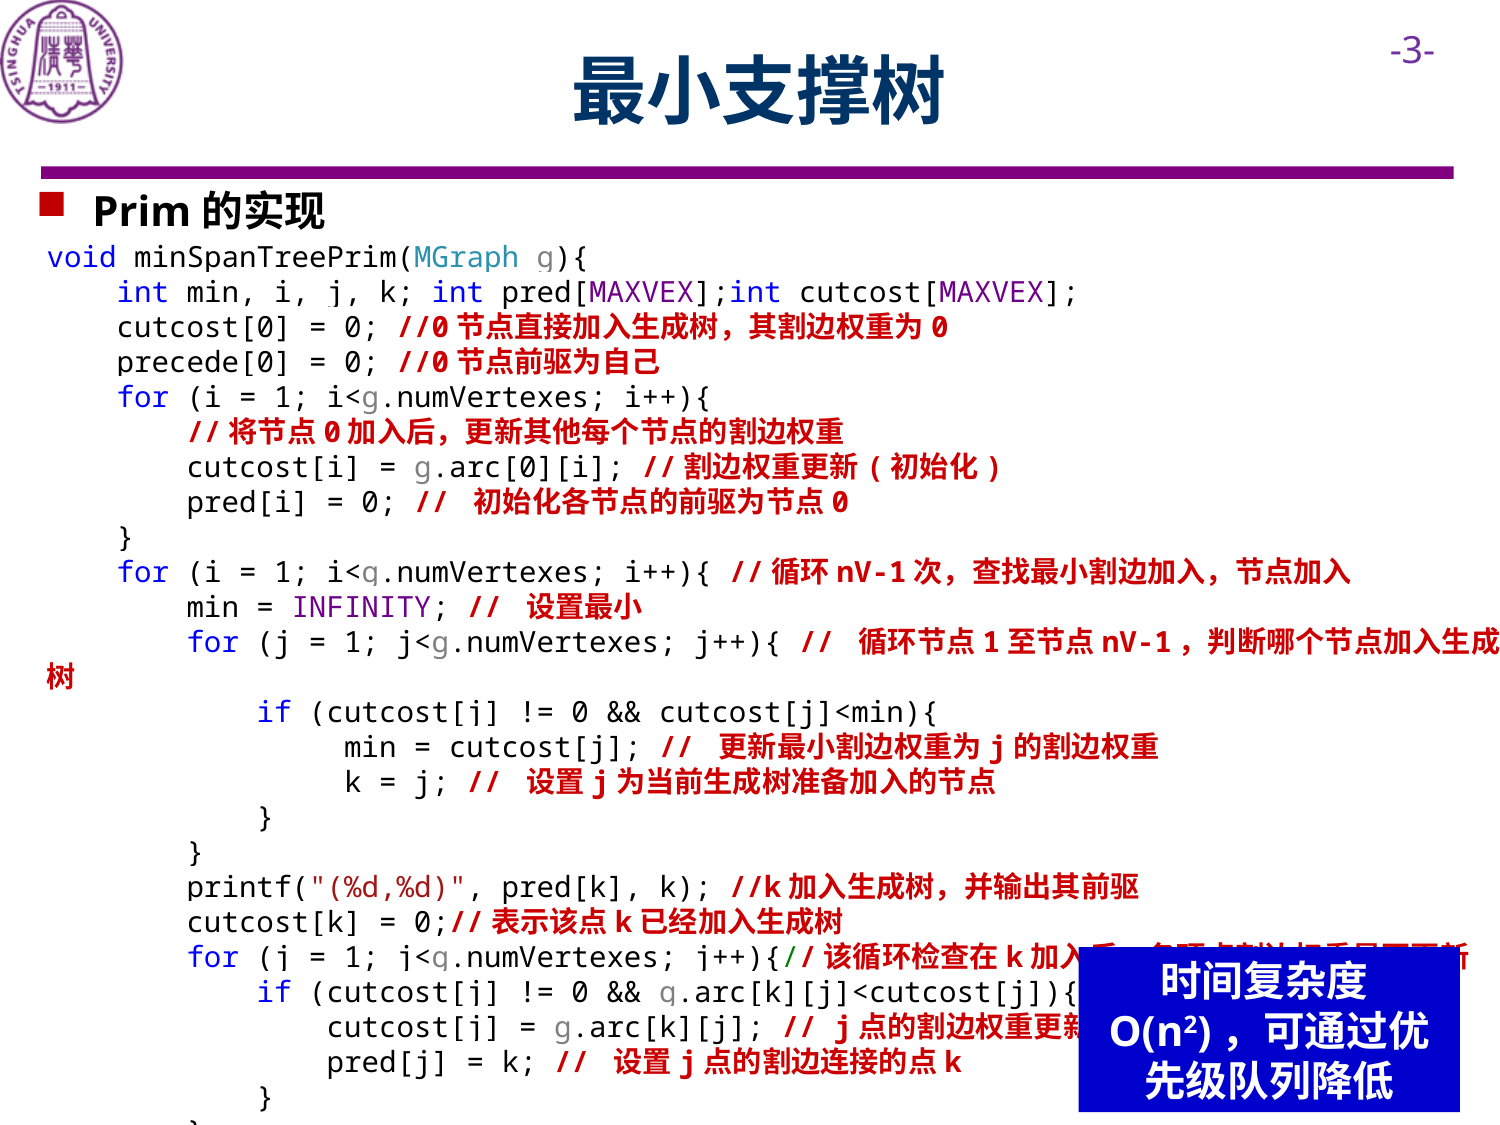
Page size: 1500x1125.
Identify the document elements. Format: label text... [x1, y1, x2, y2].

text_box 时间复杂度O(n2)，可通过优先级队列降低 [1078, 947, 1460, 1113]
text_box Prim的实现 [21, 177, 585, 243]
picture [0, 0, 124, 124]
title 最小支撑树 [135, 13, 1383, 165]
text_box void minSpanTreePrim(MGraph g){ int min, i, j, k; int pred[MAXVEX];int cutcost[MAXVEX]; cutcost[0] = 0; //0节点直接加入生成树，其割边权重为0 precede[0] = 0; //0节点前驱为自己 for (i = 1; i<g.numVertexes; i++){ //将节点0加入后，更新其他每个节点的割边权重 cutcost[i] = g.arc[0][i]; //割边权重更新(初始化) pred[i] = 0; // 初始化各节点的前驱为节点0 } for (i = 1; i<g.numVertexes; i++){ //循环nV-1次，查找最小割边加入，节点加入 min = INFINITY; // 设置最小 for (j = 1; j<g.numVertexes; j++){ // 循环节点1至节点nV-1，判断哪个节点加入生成树 if (cutcost[j] != 0 && cutcost[j]<min){ min = cutcost[j]; // 更新最小割边权重为j的割边权重 k = j; // 设置j为当前生成树准备加入的节点 } } printf("(%d,%d)", pred[k], k); //k加入生成树，并输出其前驱 cutcost[k] = 0;//表示该点k已经加入生成树 for (j = 1; j<g.numVertexes; j++){//该循环检查在k加入后，各顶点割边权重是否更新 if (cutcost[j] != 0 && g.arc[k][j]<cutcost[j]){ cutcost[j] = g.arc[k][j]; // j点的割边权重更新 pred[j] = k; // 设置j点的割边连接的点k } } } } [31, 231, 1500, 1125]
